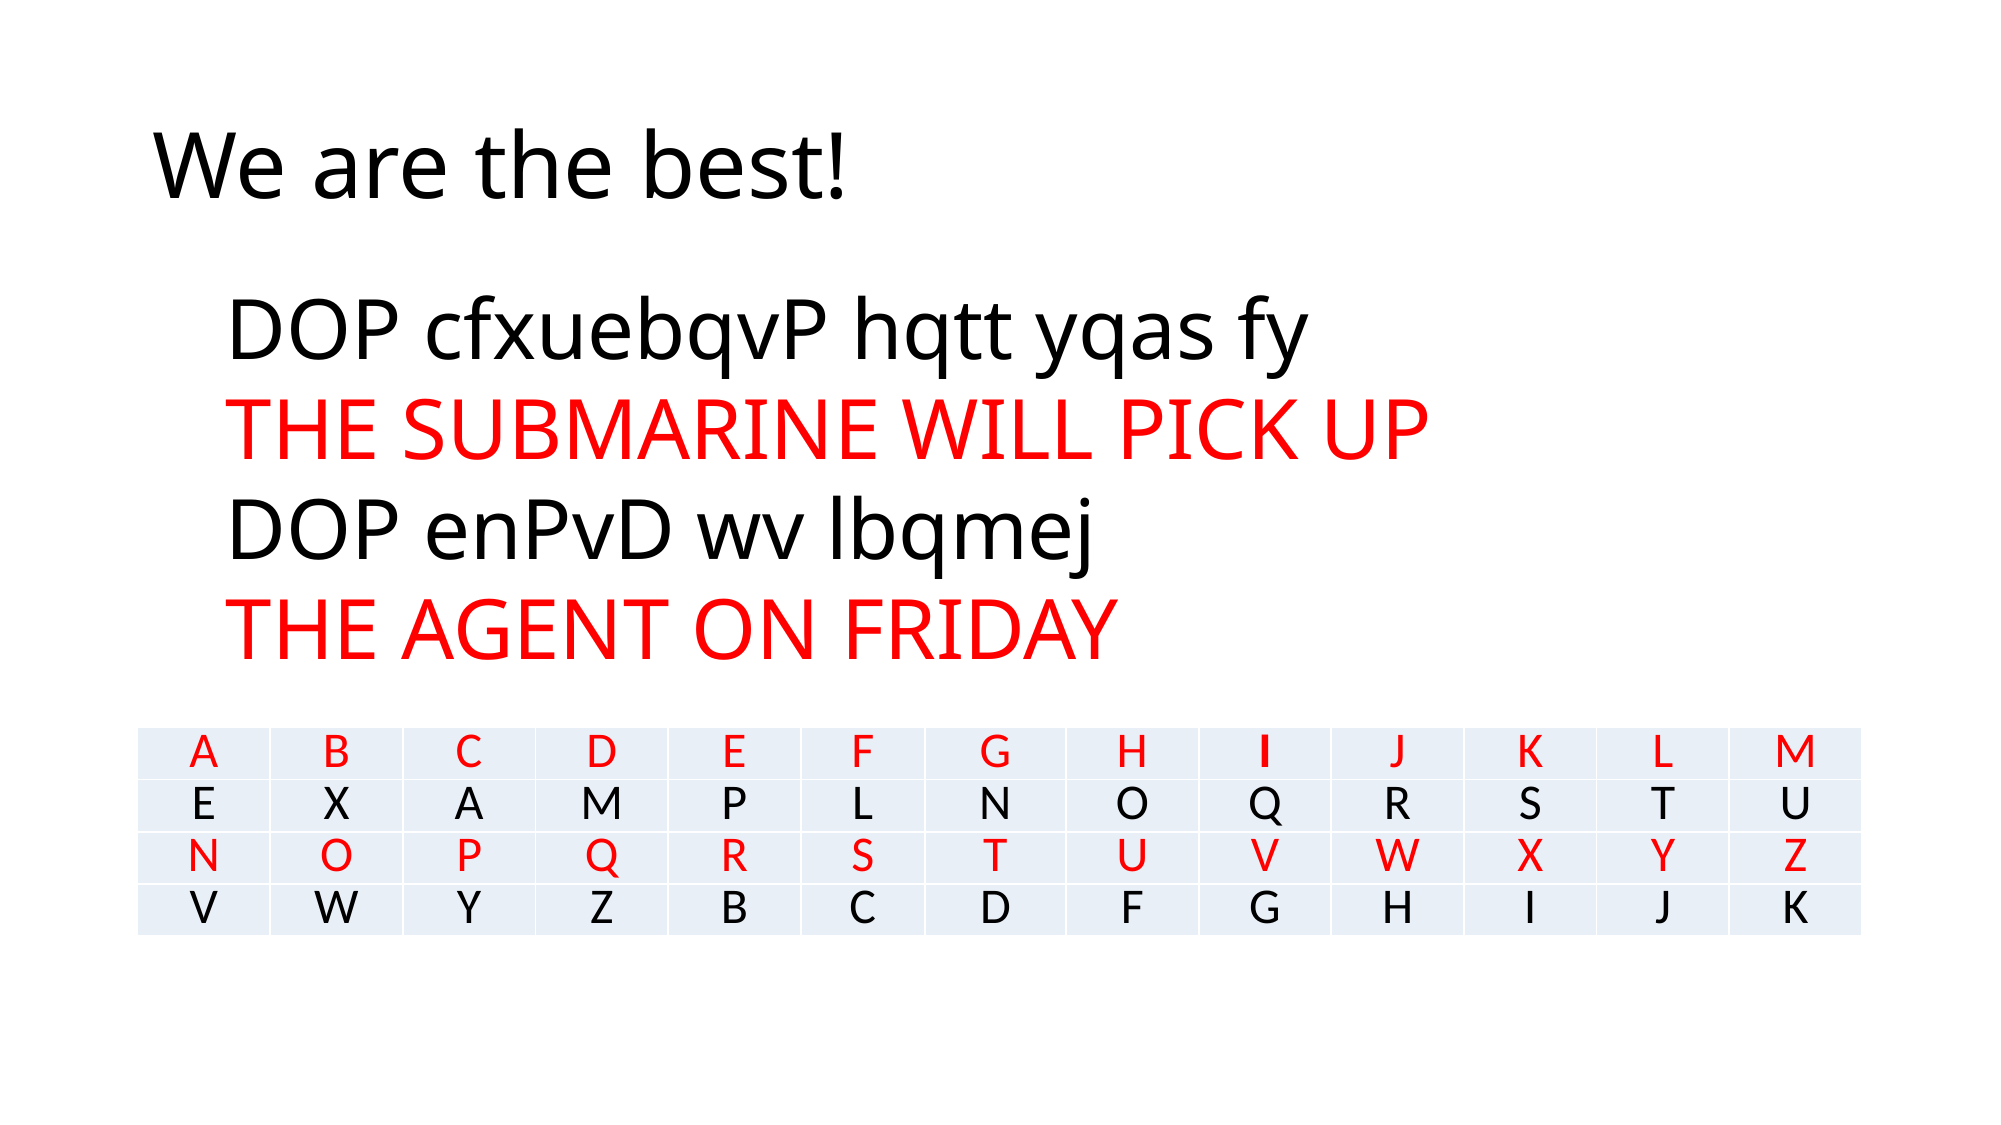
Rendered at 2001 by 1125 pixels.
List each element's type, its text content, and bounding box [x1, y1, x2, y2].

table_cell F [1067, 885, 1198, 935]
table_cell J [1597, 885, 1728, 935]
text_box DOP cfxuebqvP hqtt yqas fy THE SUBMARINE WILL PICK UP DOP enPvD wv lbqmej THE AGENT ON FRIDAY [211, 268, 1670, 684]
table_header B [271, 728, 402, 779]
table_cell W [1332, 833, 1463, 883]
table_cell U [1067, 833, 1198, 883]
table_cell Q [1200, 780, 1330, 831]
table_header I [1200, 728, 1330, 779]
table_cell R [669, 833, 800, 883]
table_cell L [802, 780, 924, 831]
table_cell H [1332, 885, 1463, 935]
table_cell O [1067, 780, 1198, 831]
table_cell X [1465, 833, 1596, 883]
table_cell O [271, 833, 402, 883]
table_cell R [1332, 780, 1463, 831]
table_cell G [1200, 885, 1330, 935]
table_cell X [271, 780, 402, 831]
table_cell T [926, 833, 1065, 883]
table_cell V [138, 885, 269, 935]
table_cell Z [536, 885, 667, 935]
table_cell P [404, 833, 535, 883]
table_cell C [802, 885, 924, 935]
table_cell V [1200, 833, 1330, 883]
table_header D [536, 728, 667, 779]
table_cell I [1465, 885, 1596, 935]
table_cell B [669, 885, 800, 935]
table_cell Z [1730, 833, 1861, 883]
table_cell U [1730, 780, 1861, 831]
table_cell S [802, 833, 924, 883]
table_cell P [669, 780, 800, 831]
title We are the best! [137, 59, 1863, 278]
table_header A [138, 728, 269, 779]
table_cell D [926, 885, 1065, 935]
table_header M [1730, 728, 1861, 779]
table_header E [669, 728, 800, 779]
table_cell Q [536, 833, 667, 883]
table_cell E [138, 780, 269, 831]
table_cell S [1465, 780, 1596, 831]
table_cell N [138, 833, 269, 883]
table_header G [926, 728, 1065, 779]
table_cell A [404, 780, 535, 831]
table_cell M [536, 780, 667, 831]
table_header F [802, 728, 924, 779]
table_header J [1332, 728, 1463, 779]
table_cell W [271, 885, 402, 935]
table_cell T [1597, 780, 1728, 831]
table_cell Y [1597, 833, 1728, 883]
table_cell K [1730, 885, 1861, 935]
table_header H [1067, 728, 1198, 779]
table_header C [404, 728, 535, 779]
table_cell N [926, 780, 1065, 831]
table_header L [1597, 728, 1728, 779]
table_cell Y [404, 885, 535, 935]
table_header K [1465, 728, 1596, 779]
